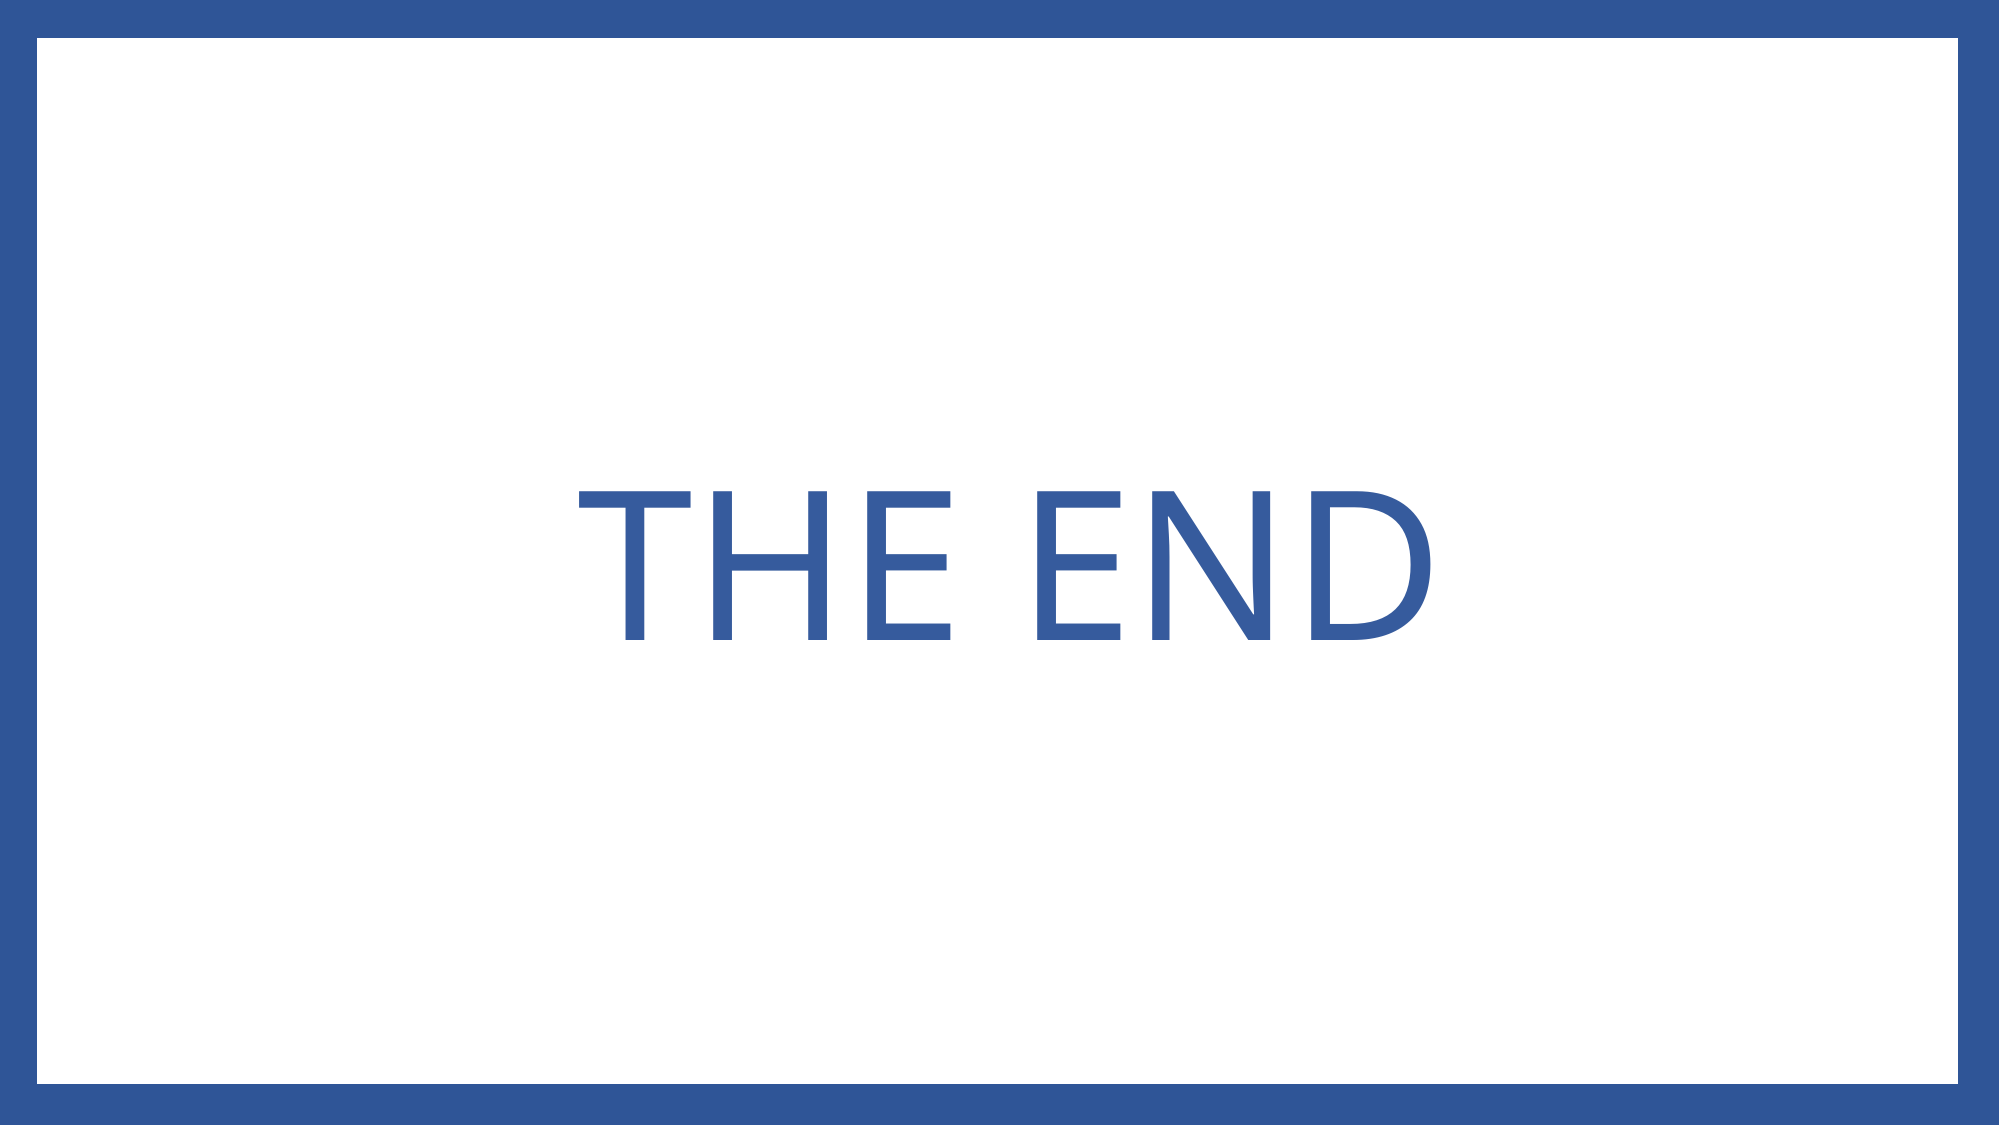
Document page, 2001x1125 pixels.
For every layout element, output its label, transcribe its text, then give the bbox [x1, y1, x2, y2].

text_box THE END [570, 424, 1452, 690]
